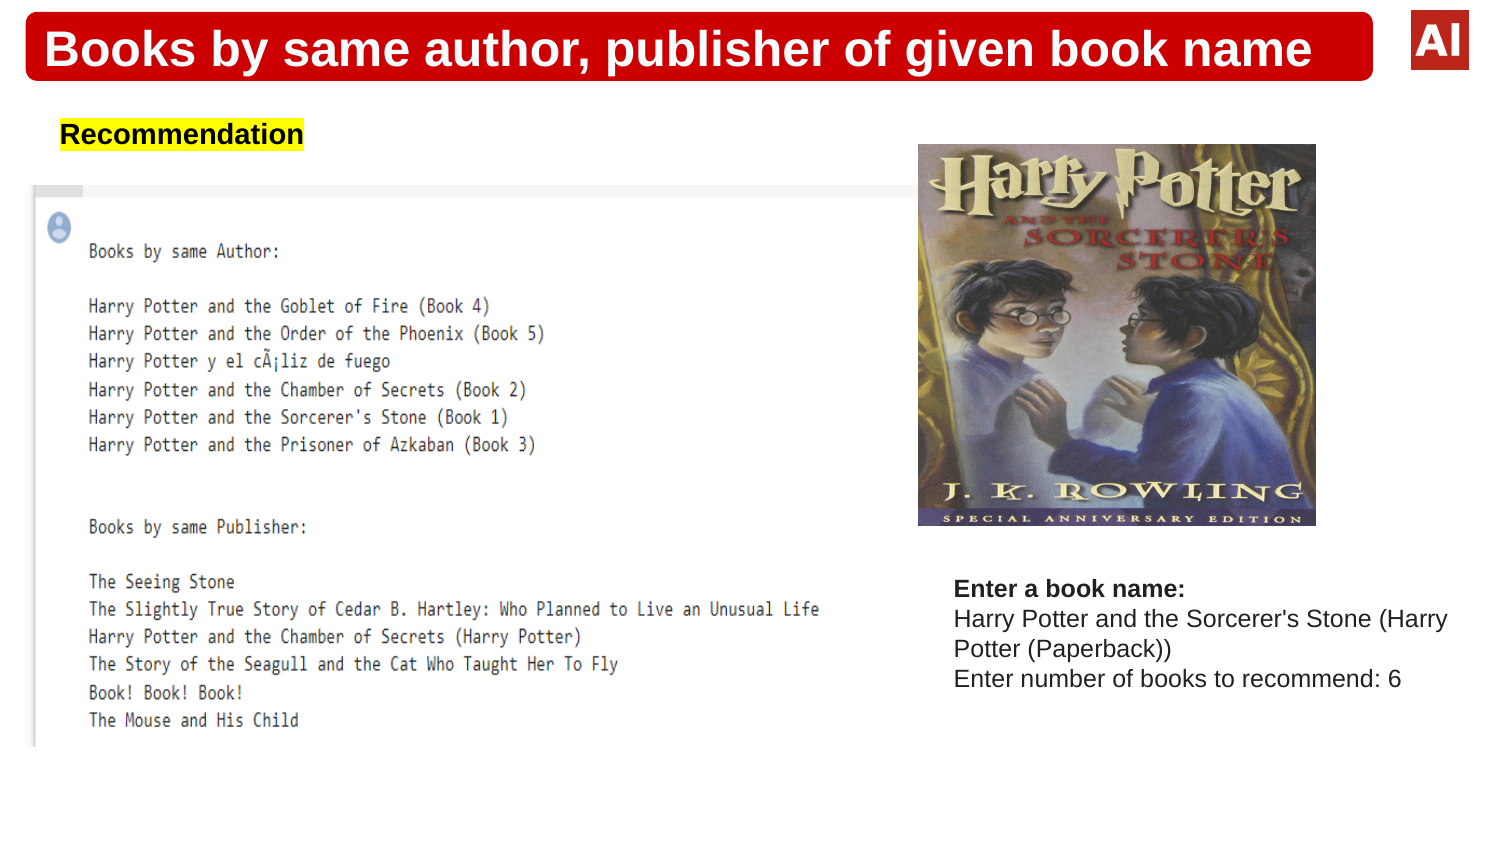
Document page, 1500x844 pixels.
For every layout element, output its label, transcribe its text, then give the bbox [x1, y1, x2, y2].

text_box Books by same author, publisher of given book name [23, 9, 1376, 83]
title [0, 11, 919, 633]
text_box Recommendation [44, 107, 320, 158]
picture [23, 143, 1316, 747]
picture [1411, 10, 1469, 70]
text_box Enter a book name: Harry Potter and the Sorcerer's Stone (Harry Potter (Paperback)) Enter number of books to recommend: 6 [1152, 564, 1484, 700]
